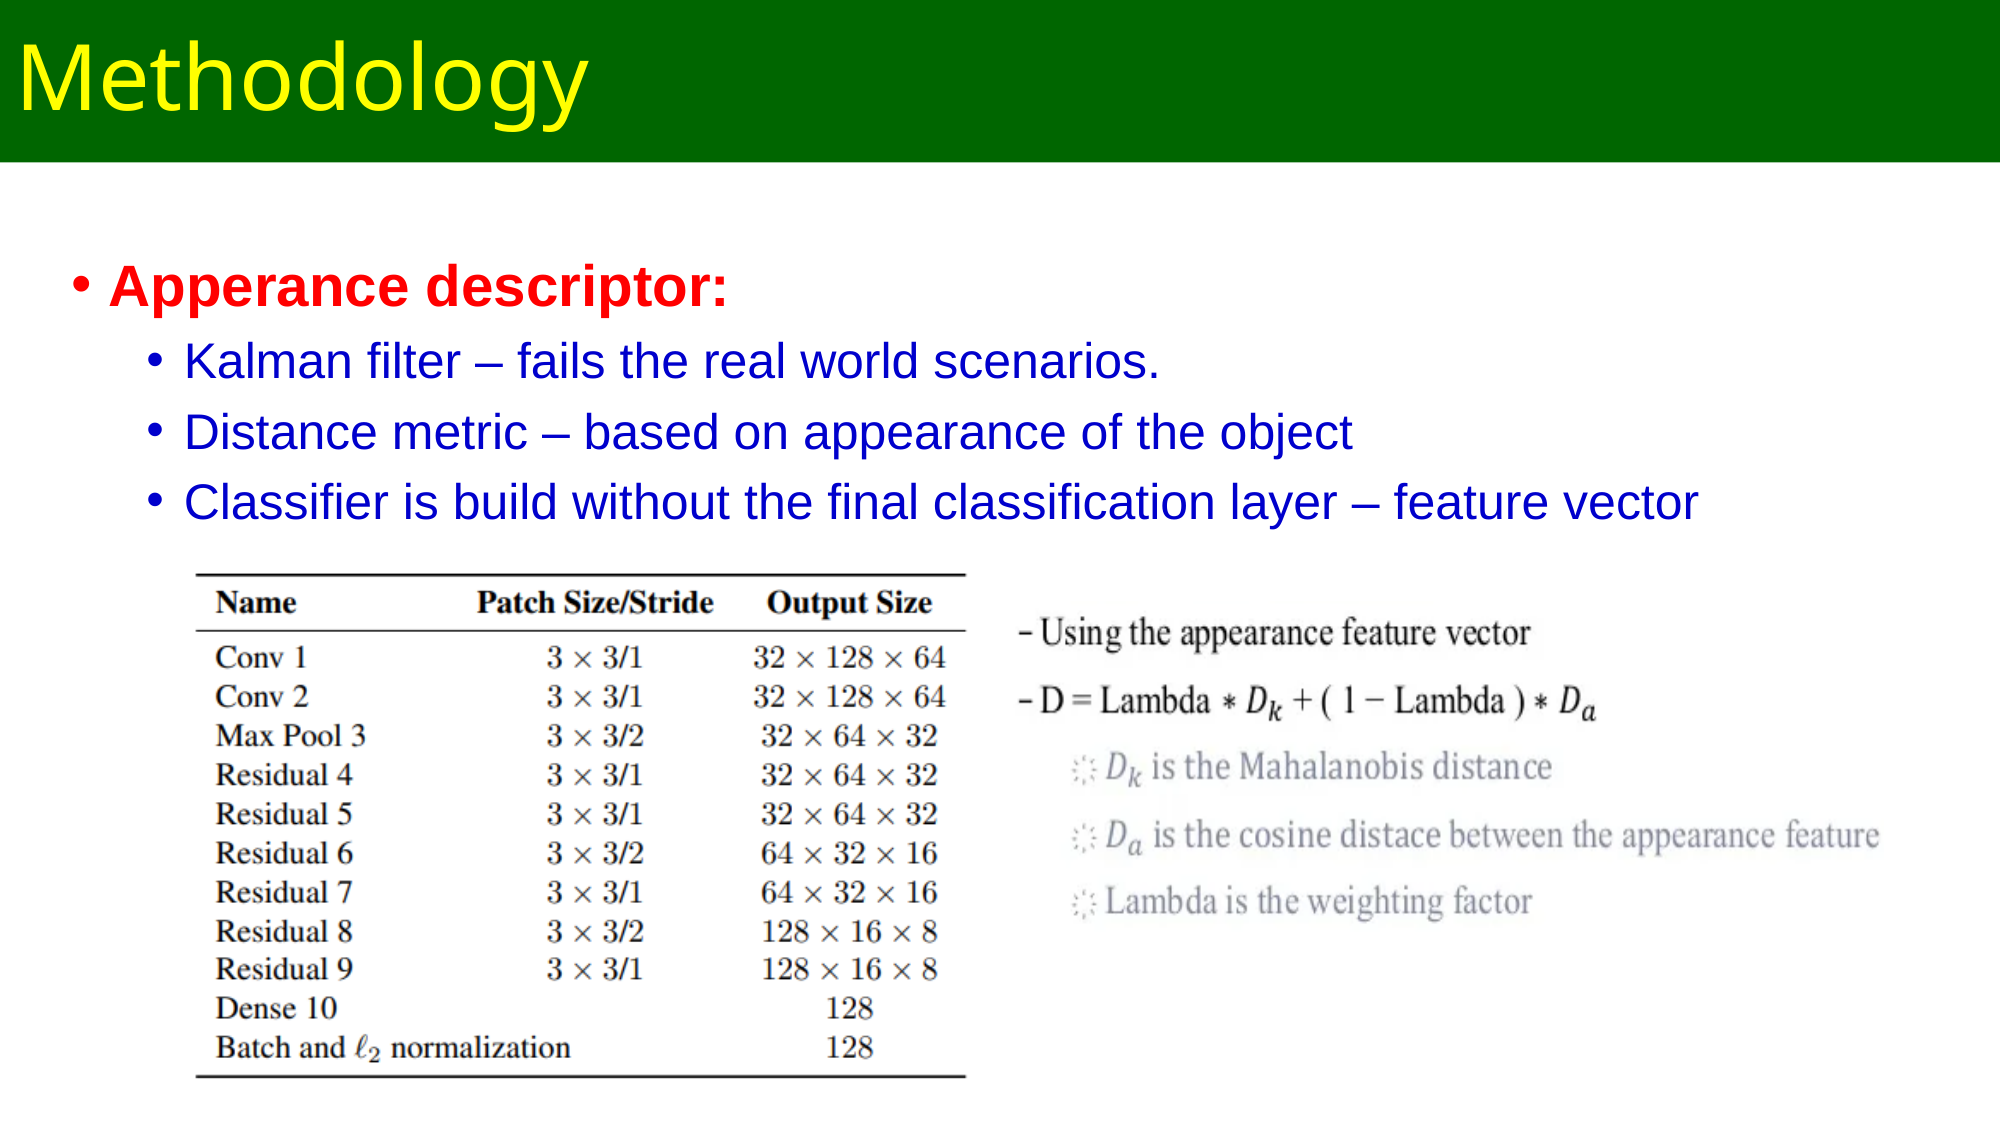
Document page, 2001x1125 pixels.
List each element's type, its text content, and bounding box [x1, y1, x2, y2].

picture [185, 563, 986, 1083]
picture [999, 601, 1884, 998]
list Apperance descriptor: Kalman filter – fails the real world scenarios. Distance metric – based on appearance of the object Classifier is build without the final classification layer – feature vector [56, 206, 1946, 1040]
title Methodology [0, 0, 2000, 163]
